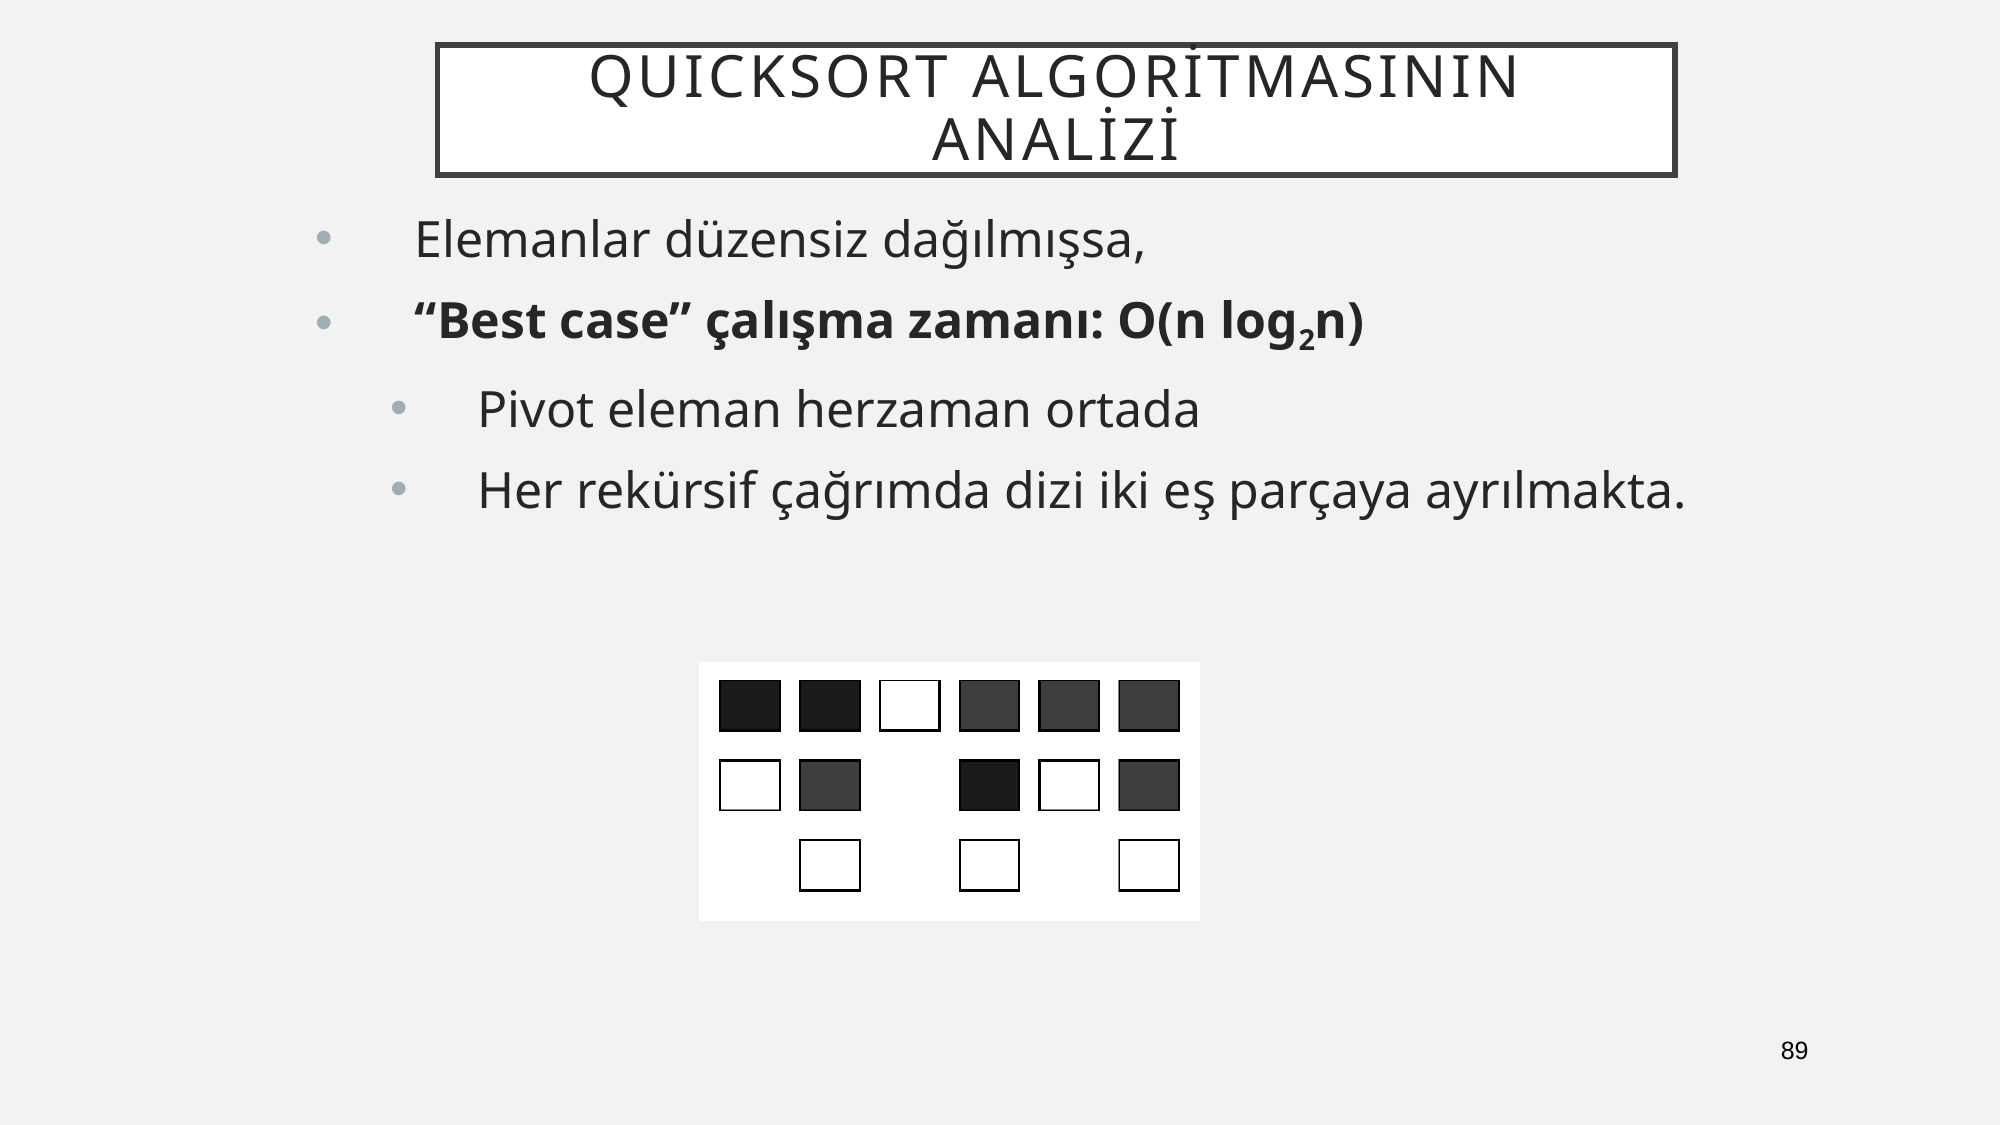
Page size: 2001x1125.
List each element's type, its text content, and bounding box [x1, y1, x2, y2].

slide_number 89 [1764, 1019, 1825, 1080]
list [699, 662, 1200, 921]
title Quicksort Algoritmasının Analizi [435, 42, 1678, 178]
list Elemanlar düzensiz dağılmışsa, “Best case” çalışma zamanı: O(n log2n) Pivot eleman herzaman ortada Her rekürsif çağrımda dizi iki eş parçaya ayrılmakta. [300, 200, 1713, 943]
